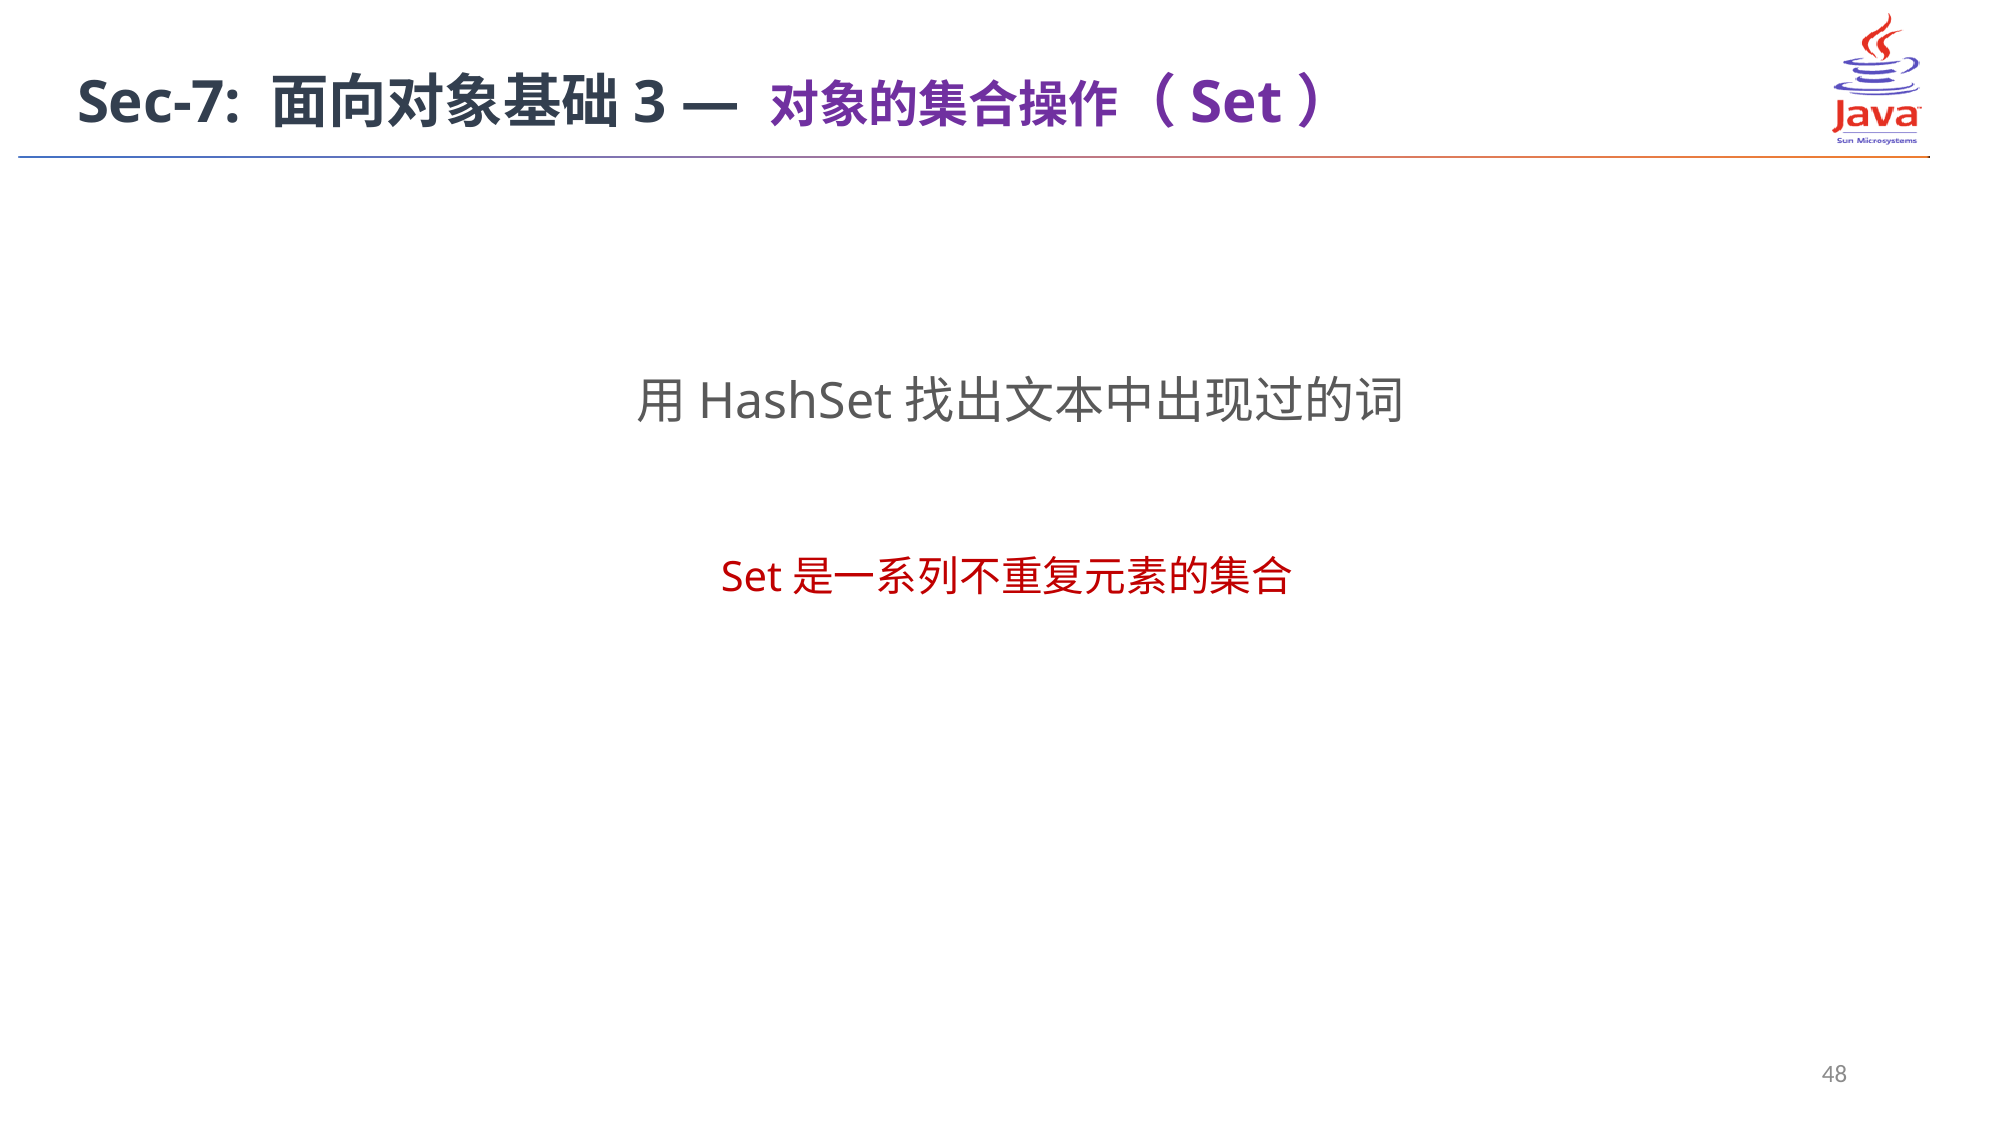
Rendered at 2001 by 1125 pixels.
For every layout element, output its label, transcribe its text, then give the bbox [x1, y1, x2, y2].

picture [1825, 9, 1930, 149]
text_box Set是一系列不重复元素的集合 [456, 542, 1558, 608]
text_box Sec-7: 面向对象基础3 — 对象的集合操作（Set） [75, 62, 1674, 135]
text_box 用HashSet找出文本中出现过的词 [622, 361, 1472, 437]
slide_number 48 [1412, 1042, 1863, 1103]
